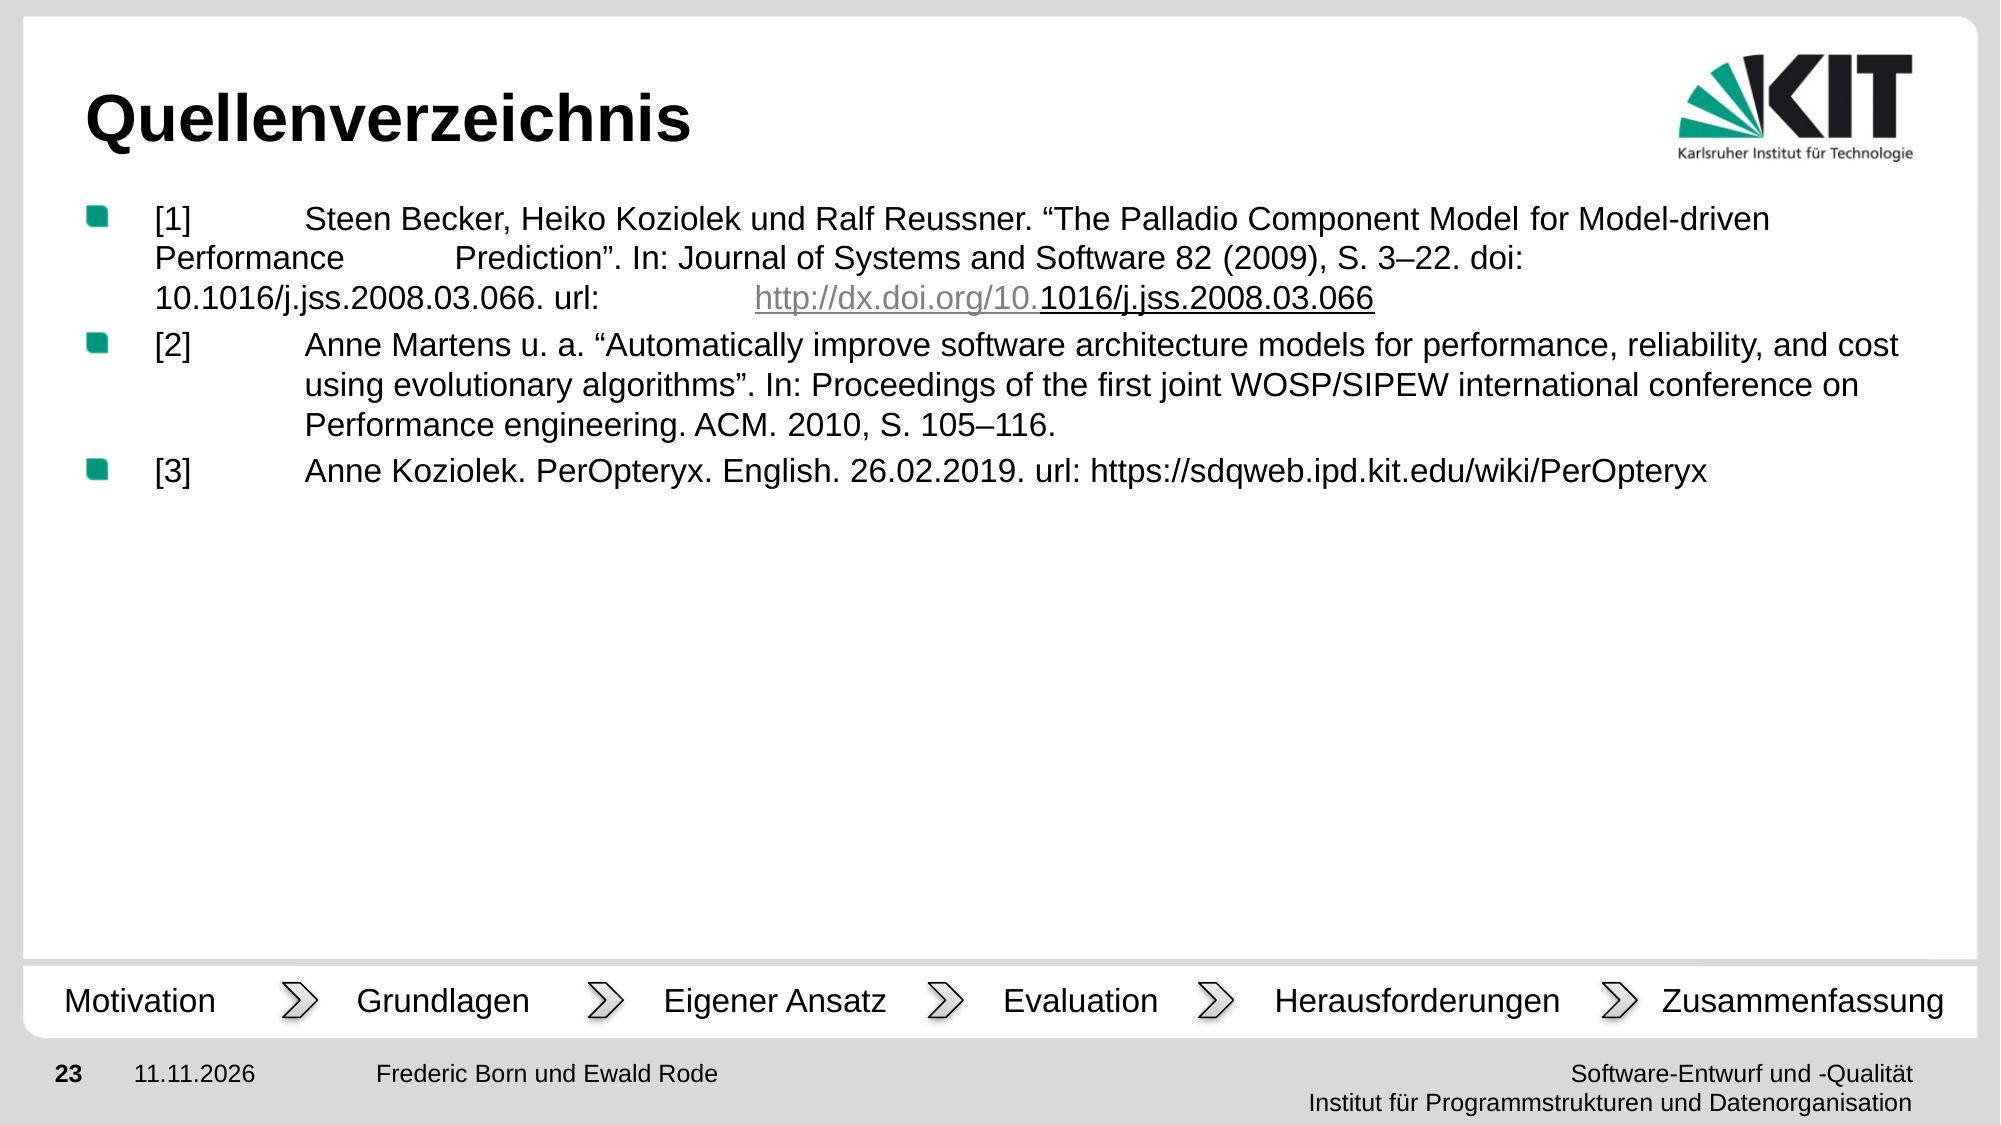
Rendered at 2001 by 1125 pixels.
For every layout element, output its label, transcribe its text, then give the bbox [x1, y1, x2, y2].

picture [0, 0, 2000, 1125]
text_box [15, 962, 2000, 1029]
text_box Frederic Born und Ewald Rode [376, 1057, 1162, 1117]
title Quellenverzeichnis [85, 62, 1598, 156]
list [1] Steen Becker, Heiko Koziolek und Ralf Reussner. “The Palladio Component Model for Model-driven Performance Prediction”. In: Journal of Systems and Software 82 (2009), S. 3–22. doi: 10.1016/j.jss.2008.03.066. url: http://dx.doi.org/10.1016/j.jss.2008.03.066 [2] Anne Martens u. a. “Automatically improve software architecture models for performance, reliability, and cost using evolutionary algorithms”. In: Proceedings of the first joint WOSP/SIPEW international conference on Performance engineering. ACM. 2010, S. 105–116. [3] Anne Koziolek. PerOpteryx. English. 26.02.2019. url: https://sdqweb.ipd.kit.edu/wiki/PerOpteryx [85, 196, 1914, 940]
